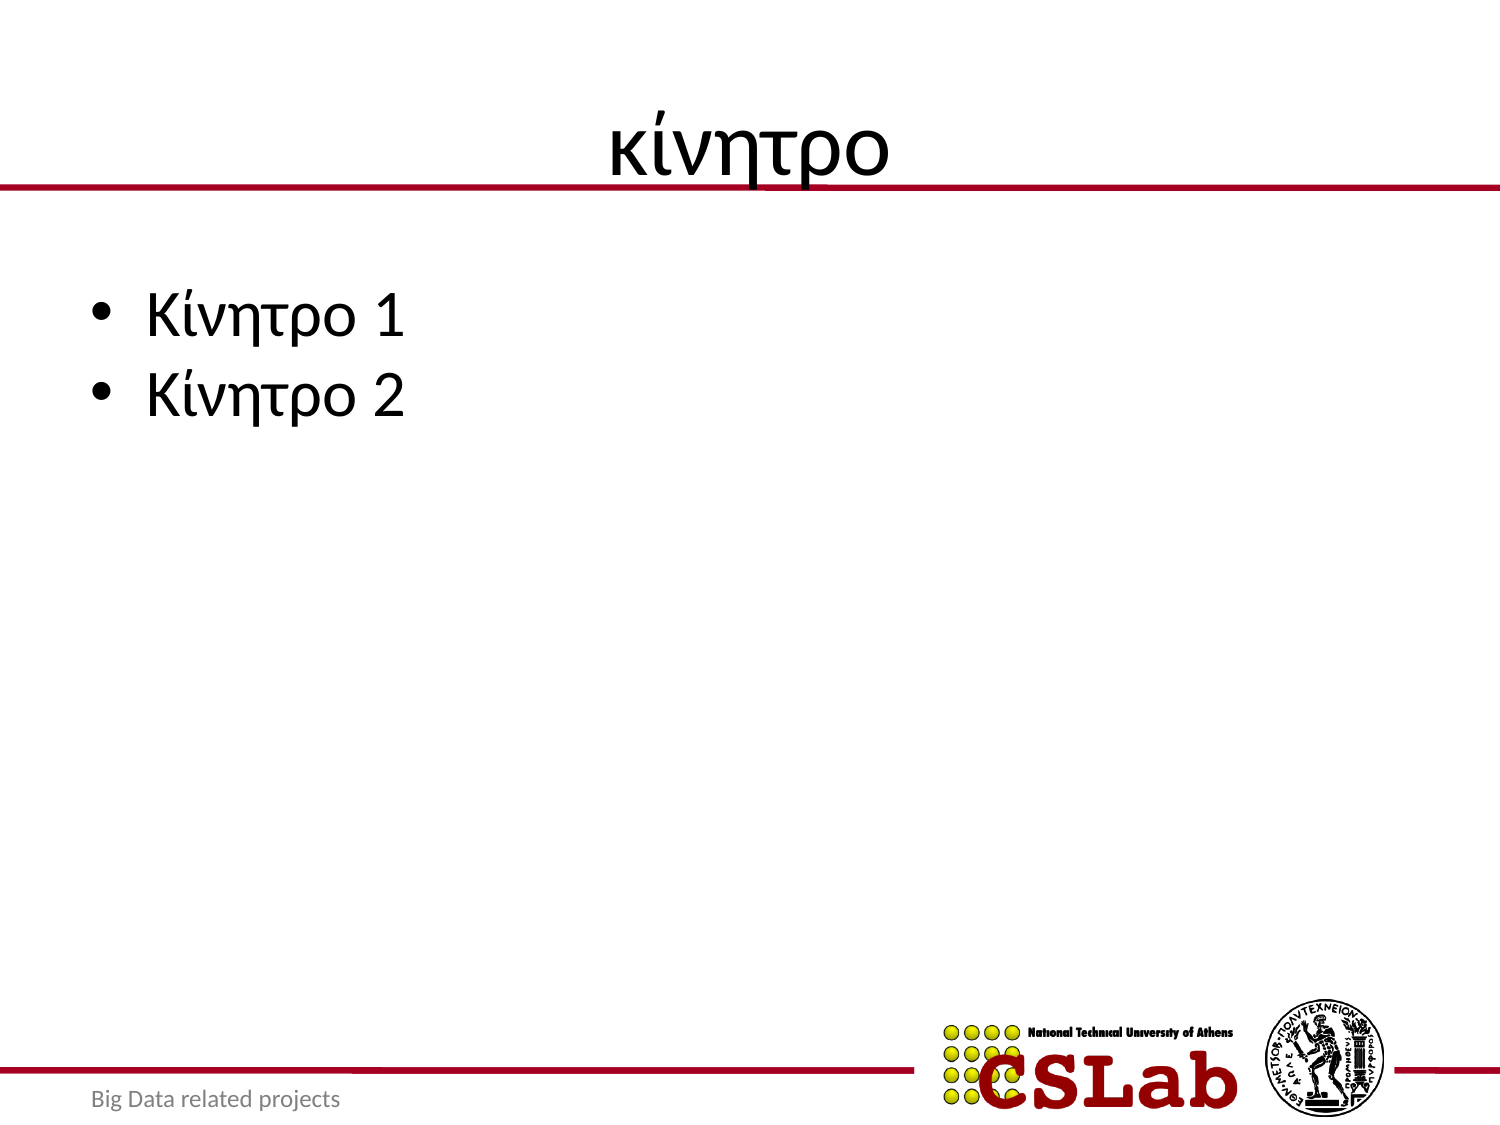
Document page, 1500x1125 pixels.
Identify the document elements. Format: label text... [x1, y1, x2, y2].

picture [1265, 1005, 1384, 1117]
title κίνητρο [74, 20, 1425, 257]
list Κίνητρο 1 Κίνητρο 2 [74, 262, 1425, 1005]
picture [937, 1022, 1243, 1118]
